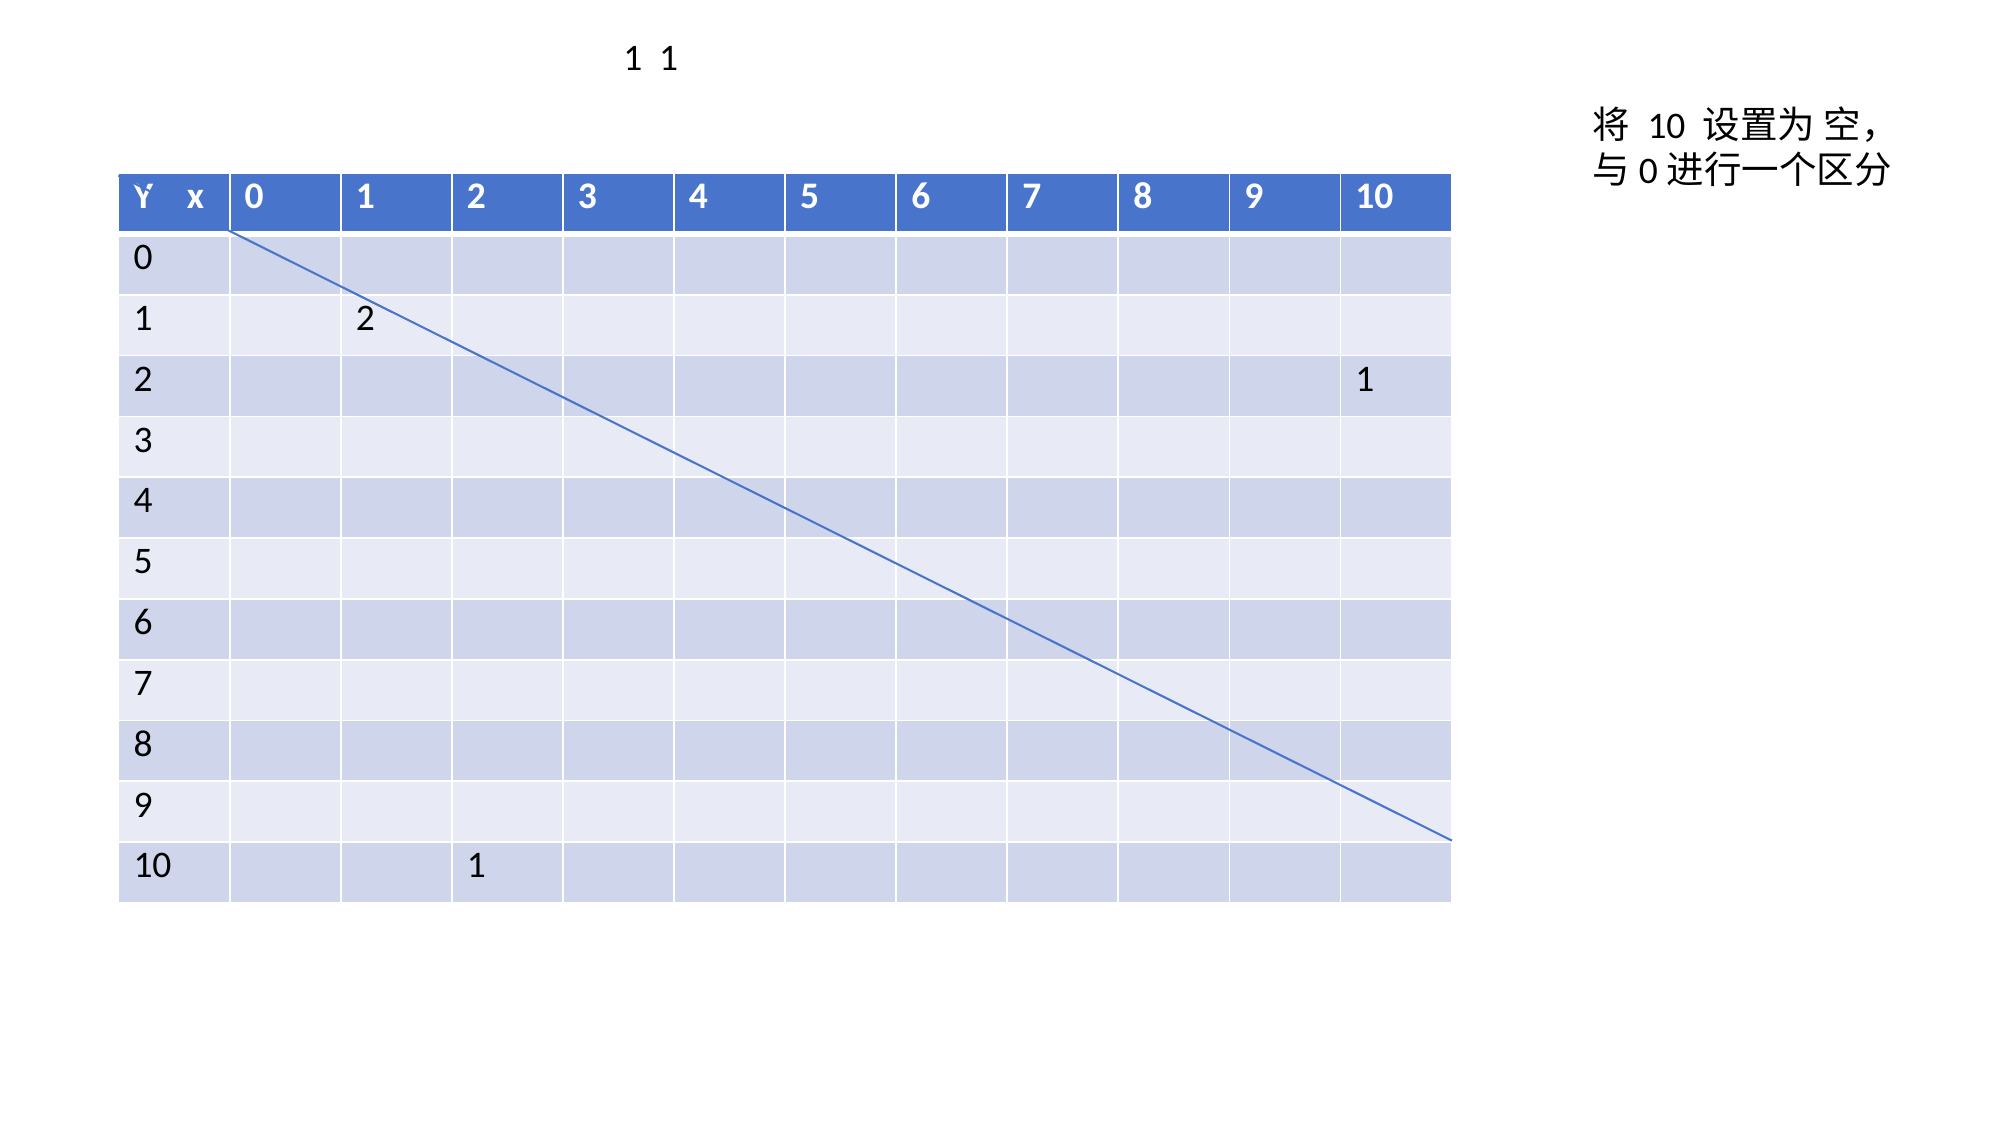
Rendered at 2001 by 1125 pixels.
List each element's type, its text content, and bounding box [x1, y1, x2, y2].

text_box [117, 174, 1453, 842]
table_cell [231, 843, 340, 902]
table_cell [1230, 843, 1340, 902]
table_cell [1008, 843, 1117, 902]
table_cell [897, 843, 1006, 902]
table_cell [1341, 843, 1451, 902]
table_cell [675, 843, 784, 902]
text_box 将 10 设置为 空，与0进行一个区分 [1577, 93, 1952, 199]
table_cell [1119, 843, 1229, 902]
table_cell [564, 843, 673, 902]
table_cell [786, 843, 895, 902]
table_cell 10 [119, 843, 229, 902]
table_cell [342, 843, 451, 902]
text_box 1 1 [608, 25, 1214, 85]
table_cell 1 [453, 843, 562, 902]
